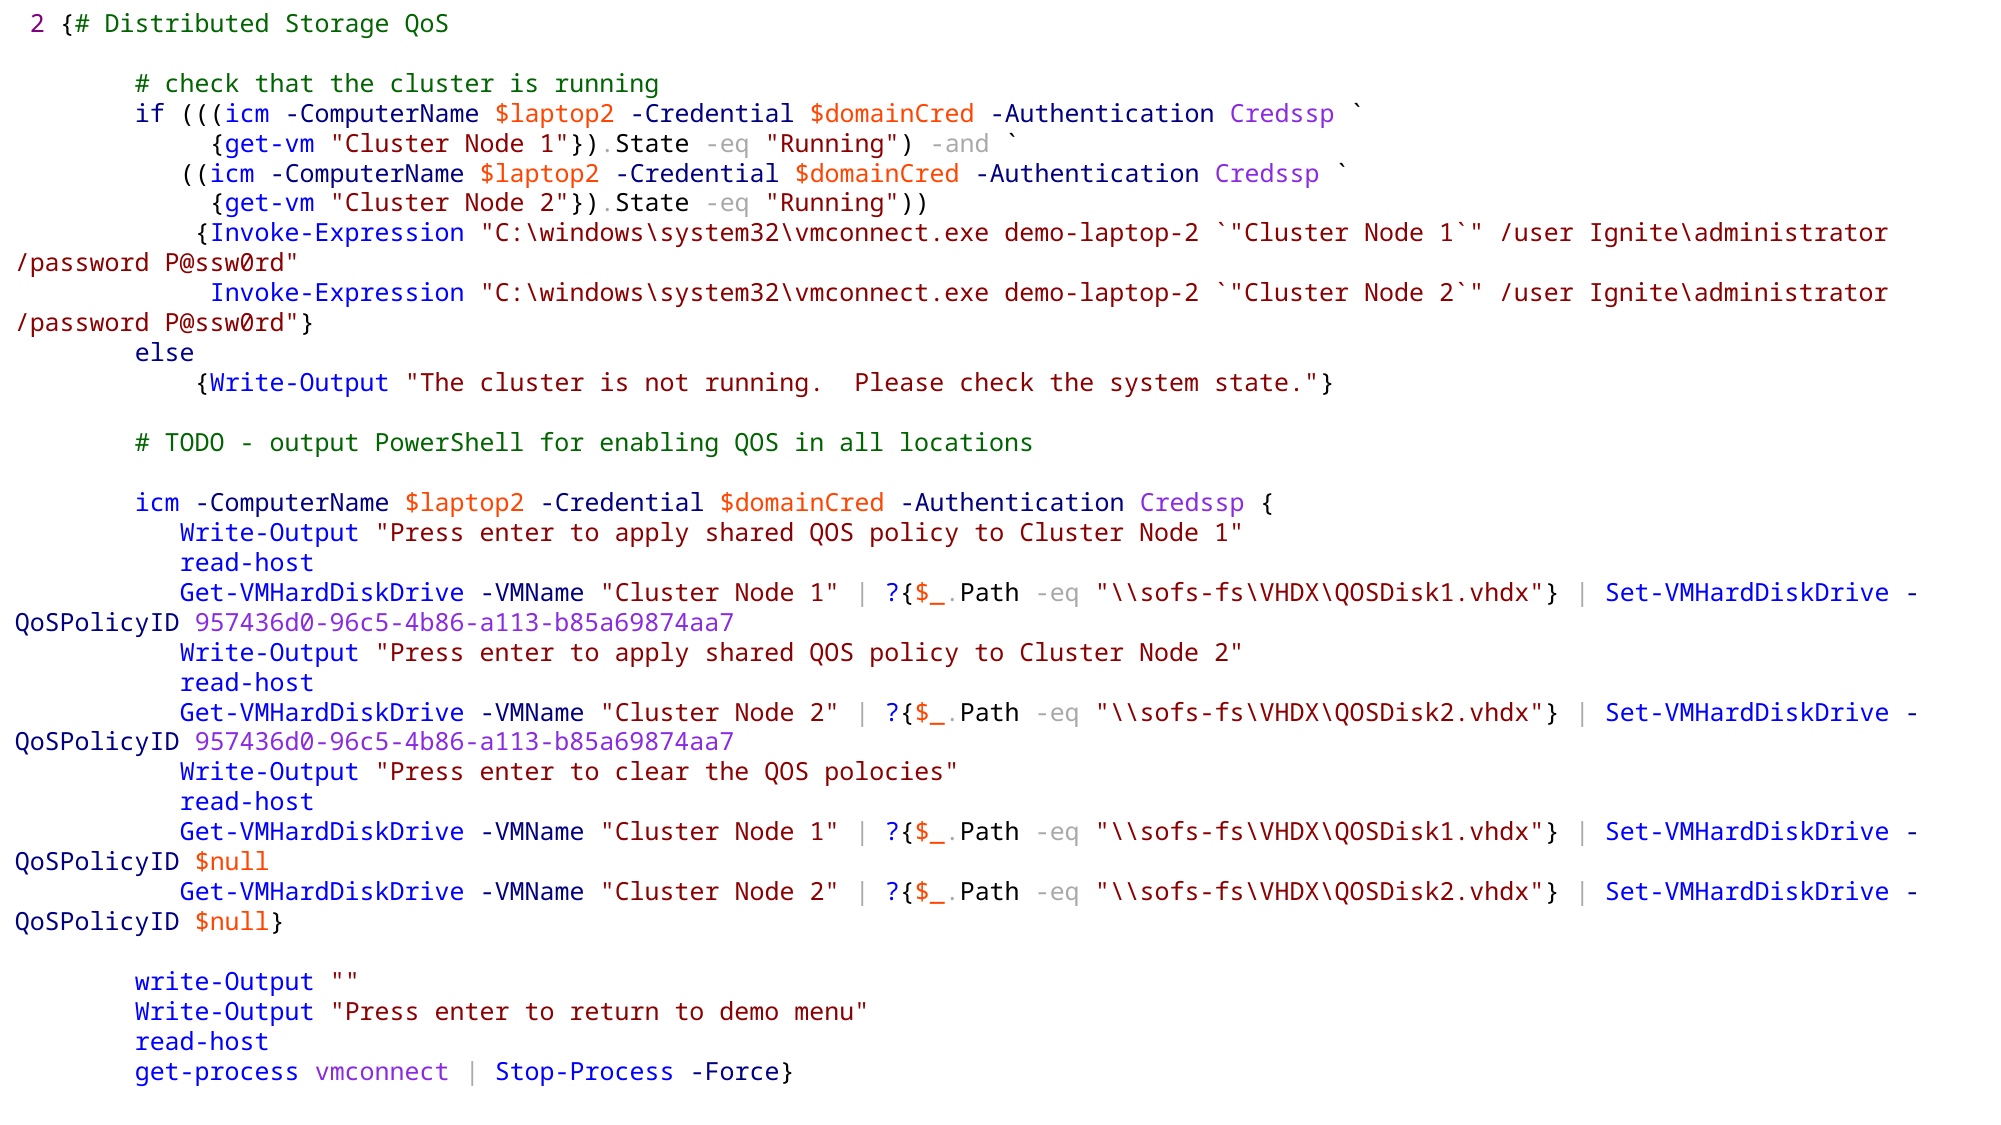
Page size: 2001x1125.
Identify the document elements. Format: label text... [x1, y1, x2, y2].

text_box 2 {# Distributed Storage QoS # check that the cluster is running if (((icm -ComputerName $laptop2 -Credential $domainCred -Authentication Credssp ` {get-vm "Cluster Node 1"}).State -eq "Running") -and ` ((icm -ComputerName $laptop2 -Credential $domainCred -Authentication Credssp ` {get-vm "Cluster Node 2"}).State -eq "Running")) {Invoke-Expression "C:\windows\system32\vmconnect.exe demo-laptop-2 `"Cluster Node 1`" /user Ignite\administrator /password P@ssw0rd" Invoke-Expression "C:\windows\system32\vmconnect.exe demo-laptop-2 `"Cluster Node 2`" /user Ignite\administrator /password P@ssw0rd"} else {Write-Output "The cluster is not running. Please check the system state."} # TODO - output PowerShell for enabling QOS in all locations icm -ComputerName $laptop2 -Credential $domainCred -Authentication Credssp { Write-Output "Press enter to apply shared QOS policy to Cluster Node 1" read-host Get-VMHardDiskDrive -VMName "Cluster Node 1" | ?{$_.Path -eq "\\sofs-fs\VHDX\QOSDisk1.vhdx"} | Set-VMHardDiskDrive -QoSPolicyID 957436d0-96c5-4b86-a113-b85a69874aa7 Write-Output "Press enter to apply shared QOS policy to Cluster Node 2" read-host Get-VMHardDiskDrive -VMName "Cluster Node 2" | ?{$_.Path -eq "\\sofs-fs\VHDX\QOSDisk2.vhdx"} | Set-VMHardDiskDrive -QoSPolicyID 957436d0-96c5-4b86-a113-b85a69874aa7 Write-Output "Press enter to clear the QOS polocies" read-host Get-VMHardDiskDrive -VMName "Cluster Node 1" | ?{$_.Path -eq "\\sofs-fs\VHDX\QOSDisk1.vhdx"} | Set-VMHardDiskDrive -QoSPolicyID $null Get-VMHardDiskDrive -VMName "Cluster Node 2" | ?{$_.Path -eq "\\sofs-fs\VHDX\QOSDisk2.vhdx"} | Set-VMHardDiskDrive -QoSPolicyID $null} write-Output "" Write-Output "Press enter to return to demo menu" read-host get-process vmconnect | Stop-Process -Force} [0, 0, 1979, 1093]
